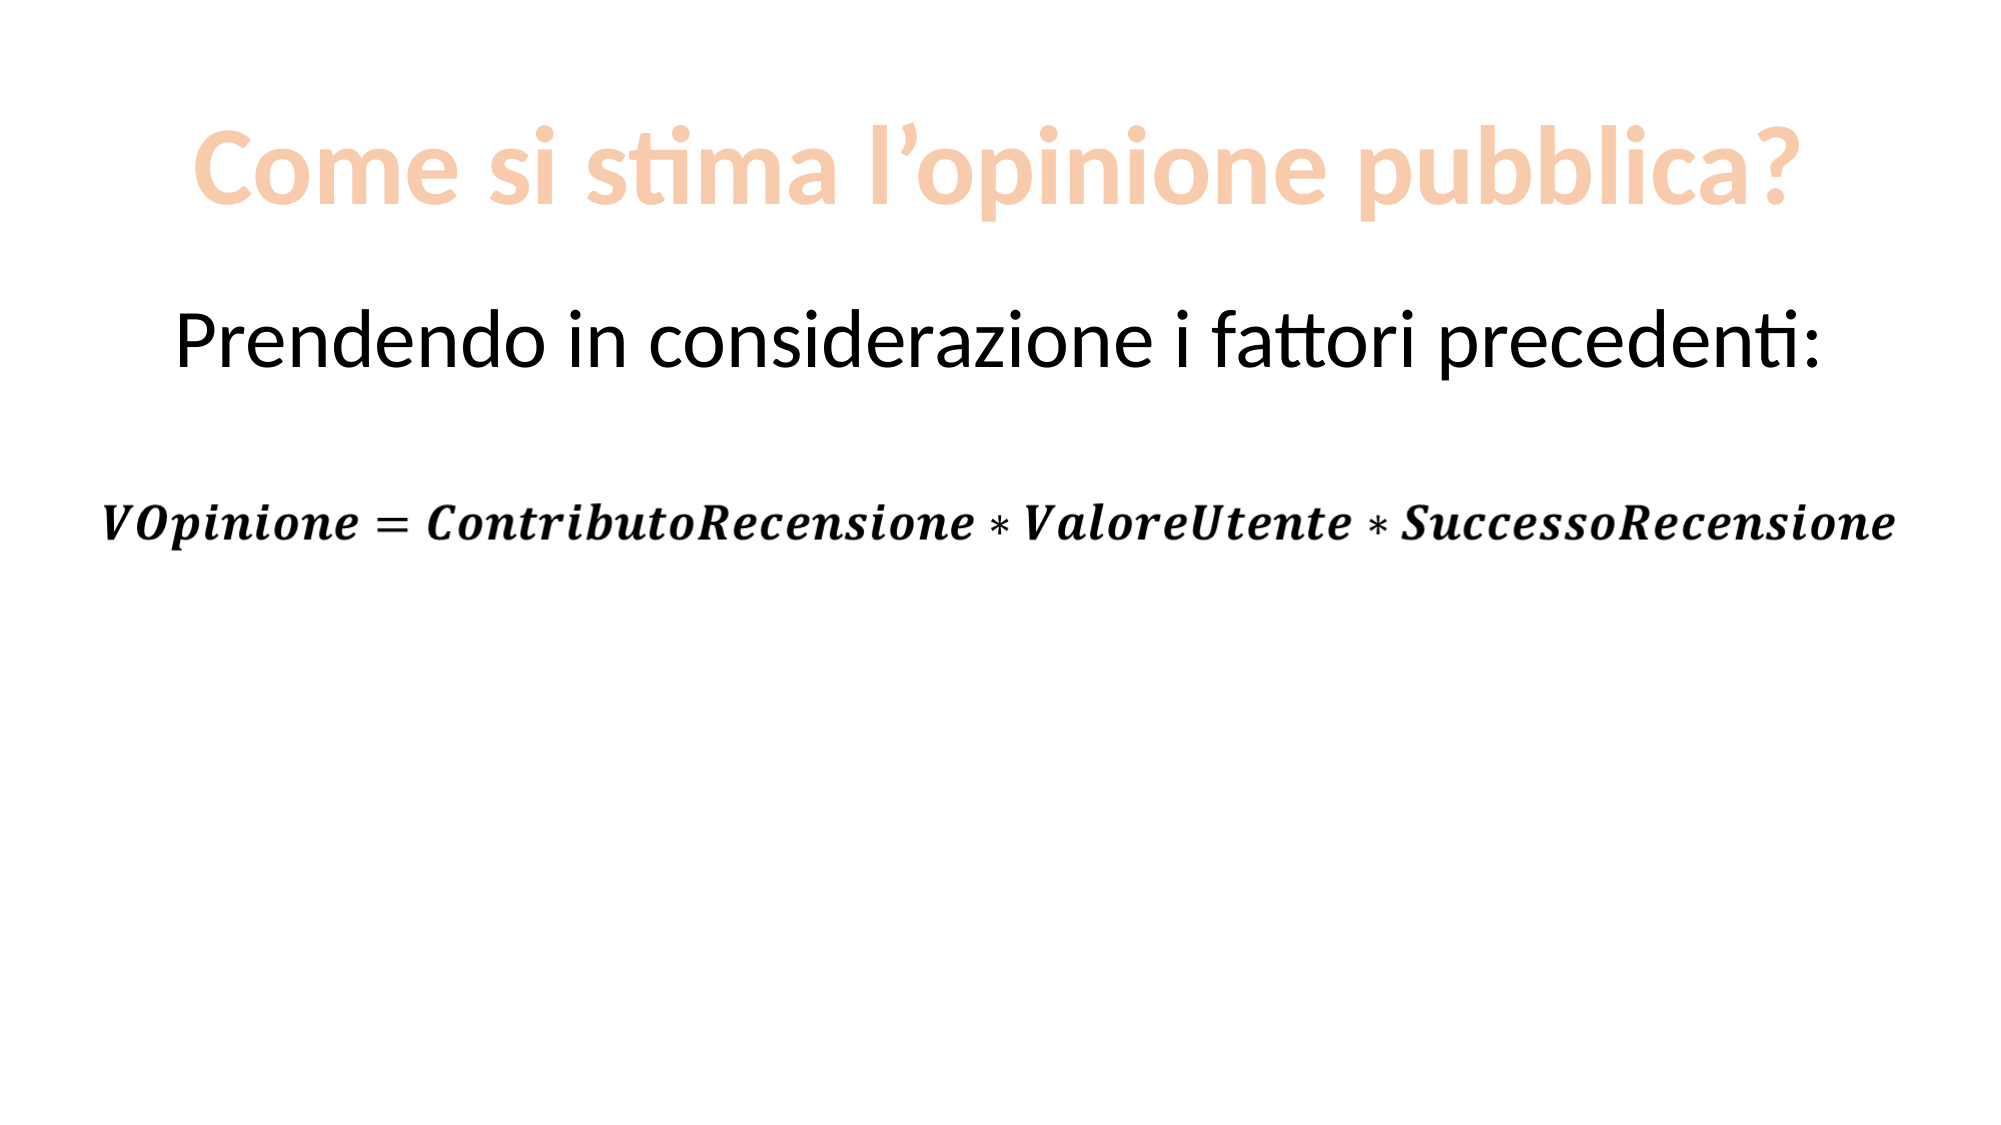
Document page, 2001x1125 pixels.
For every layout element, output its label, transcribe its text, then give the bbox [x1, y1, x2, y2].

text_box [88, 491, 1912, 553]
text_box Come si stima l’opinione pubblica? [178, 84, 1822, 235]
text_box Prendendo in considerazione i fattori precedenti: [160, 276, 1840, 491]
